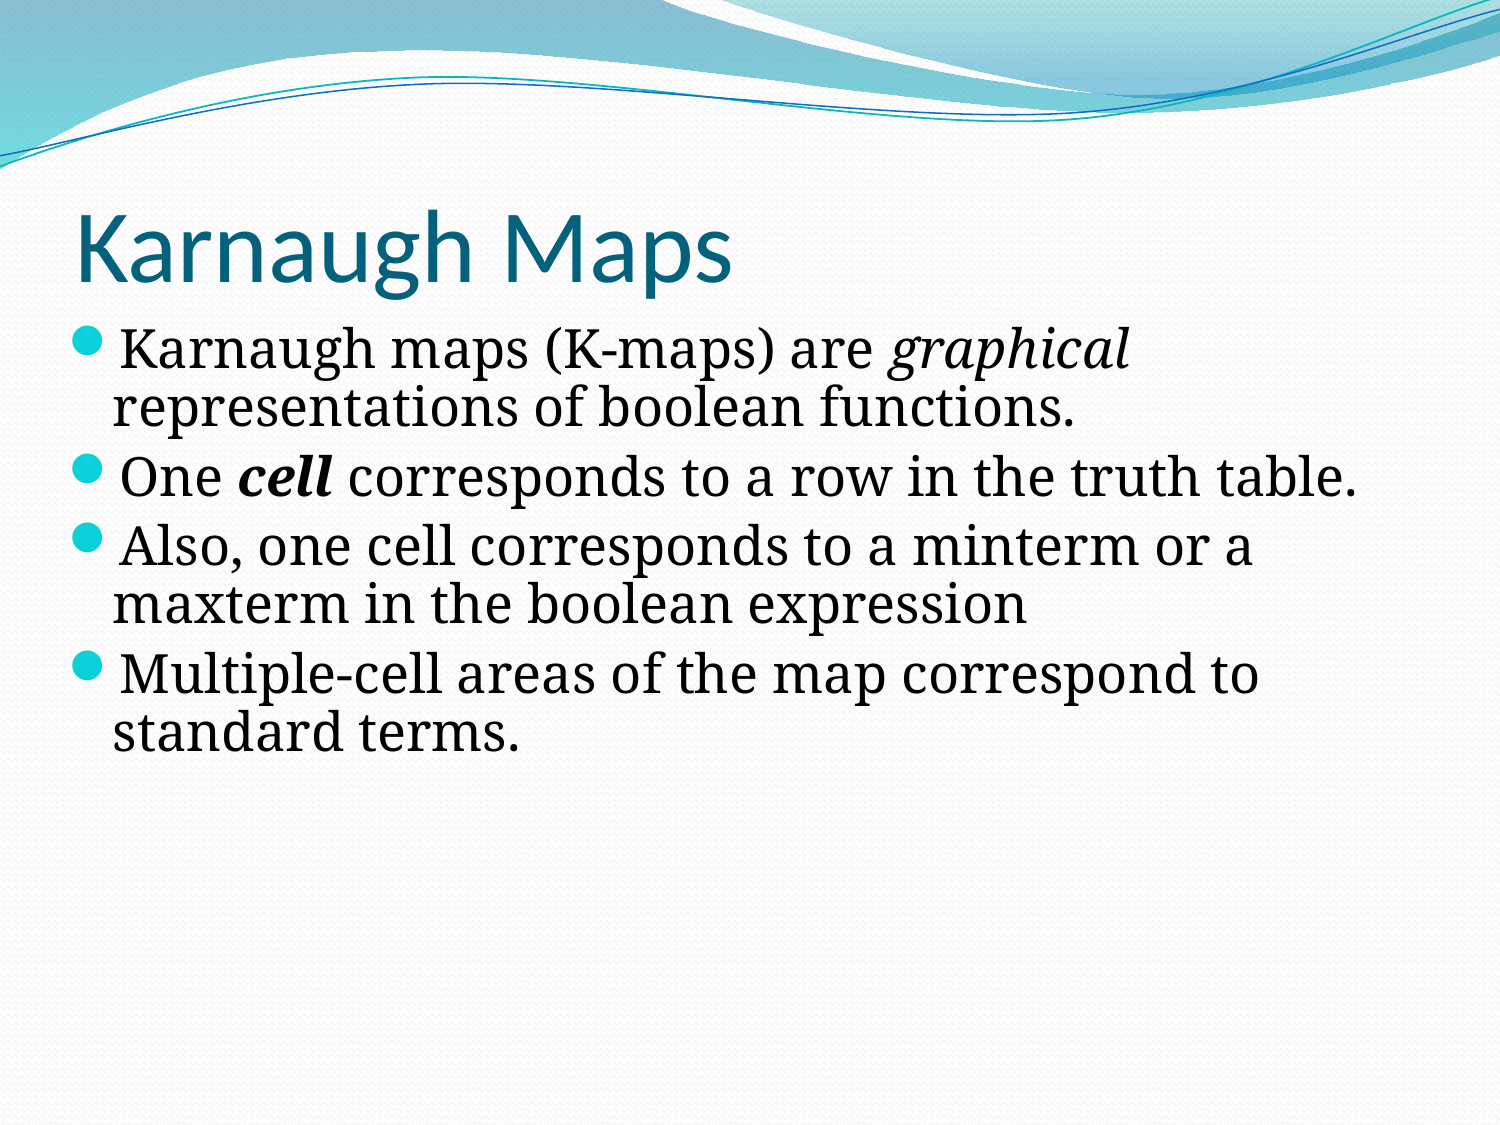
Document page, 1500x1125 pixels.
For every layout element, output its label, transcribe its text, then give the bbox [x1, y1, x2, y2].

title Karnaugh Maps [75, 115, 1425, 304]
list Karnaugh maps (K-maps) are graphical representations of boolean functions. One cell corresponds to a row in the truth table. Also, one cell corresponds to a minterm or a maxterm in the boolean expression Multiple-cell areas of the map correspond to standard terms. [53, 314, 1451, 1035]
